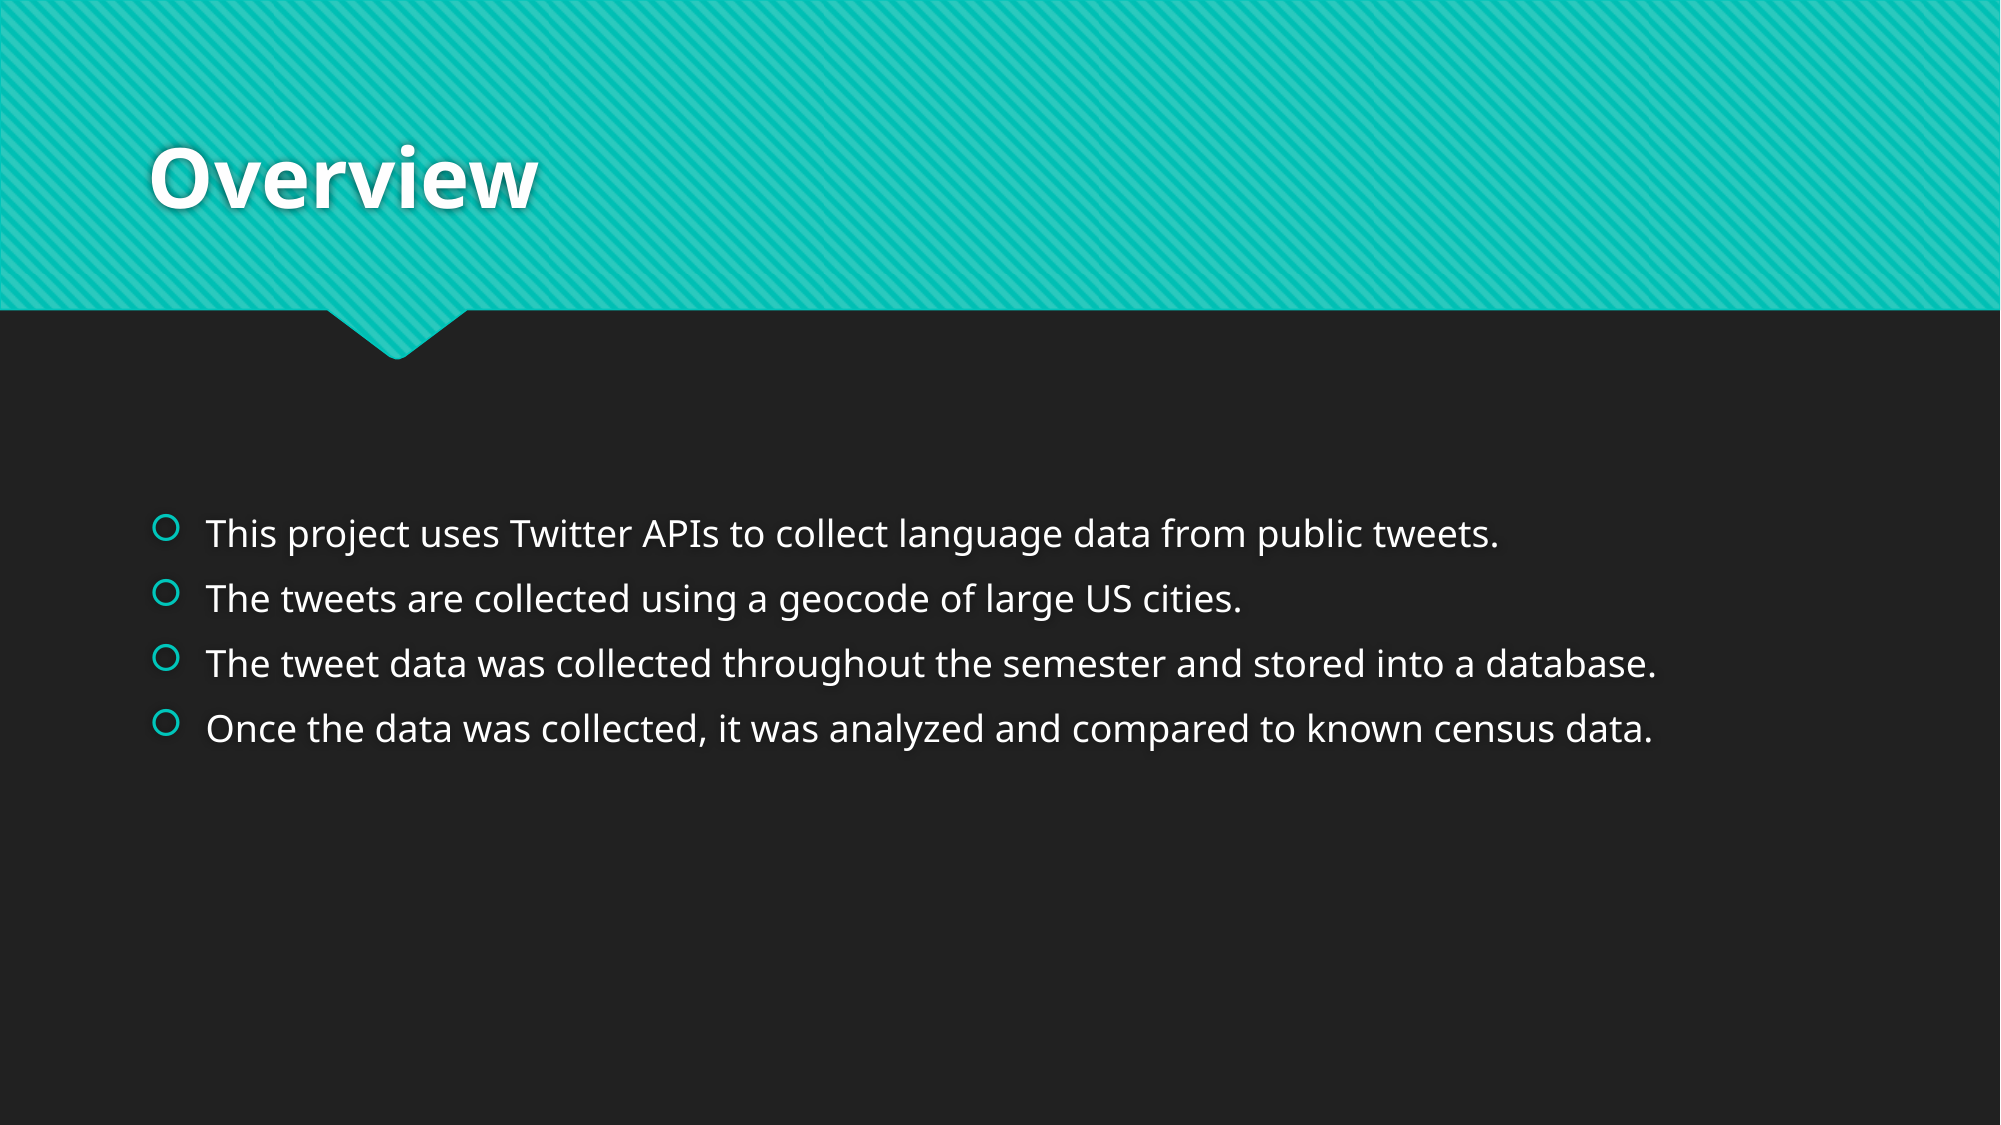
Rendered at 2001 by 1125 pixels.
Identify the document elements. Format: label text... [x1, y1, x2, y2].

list This project uses Twitter APIs to collect language data from public tweets. The tweets are collected using a geocode of large US cities. The tweet data was collected throughout the semester and stored into a database. Once the data was collected, it was analyzed and compared to known census data. [134, 364, 1866, 962]
title Overview [132, 73, 1868, 233]
